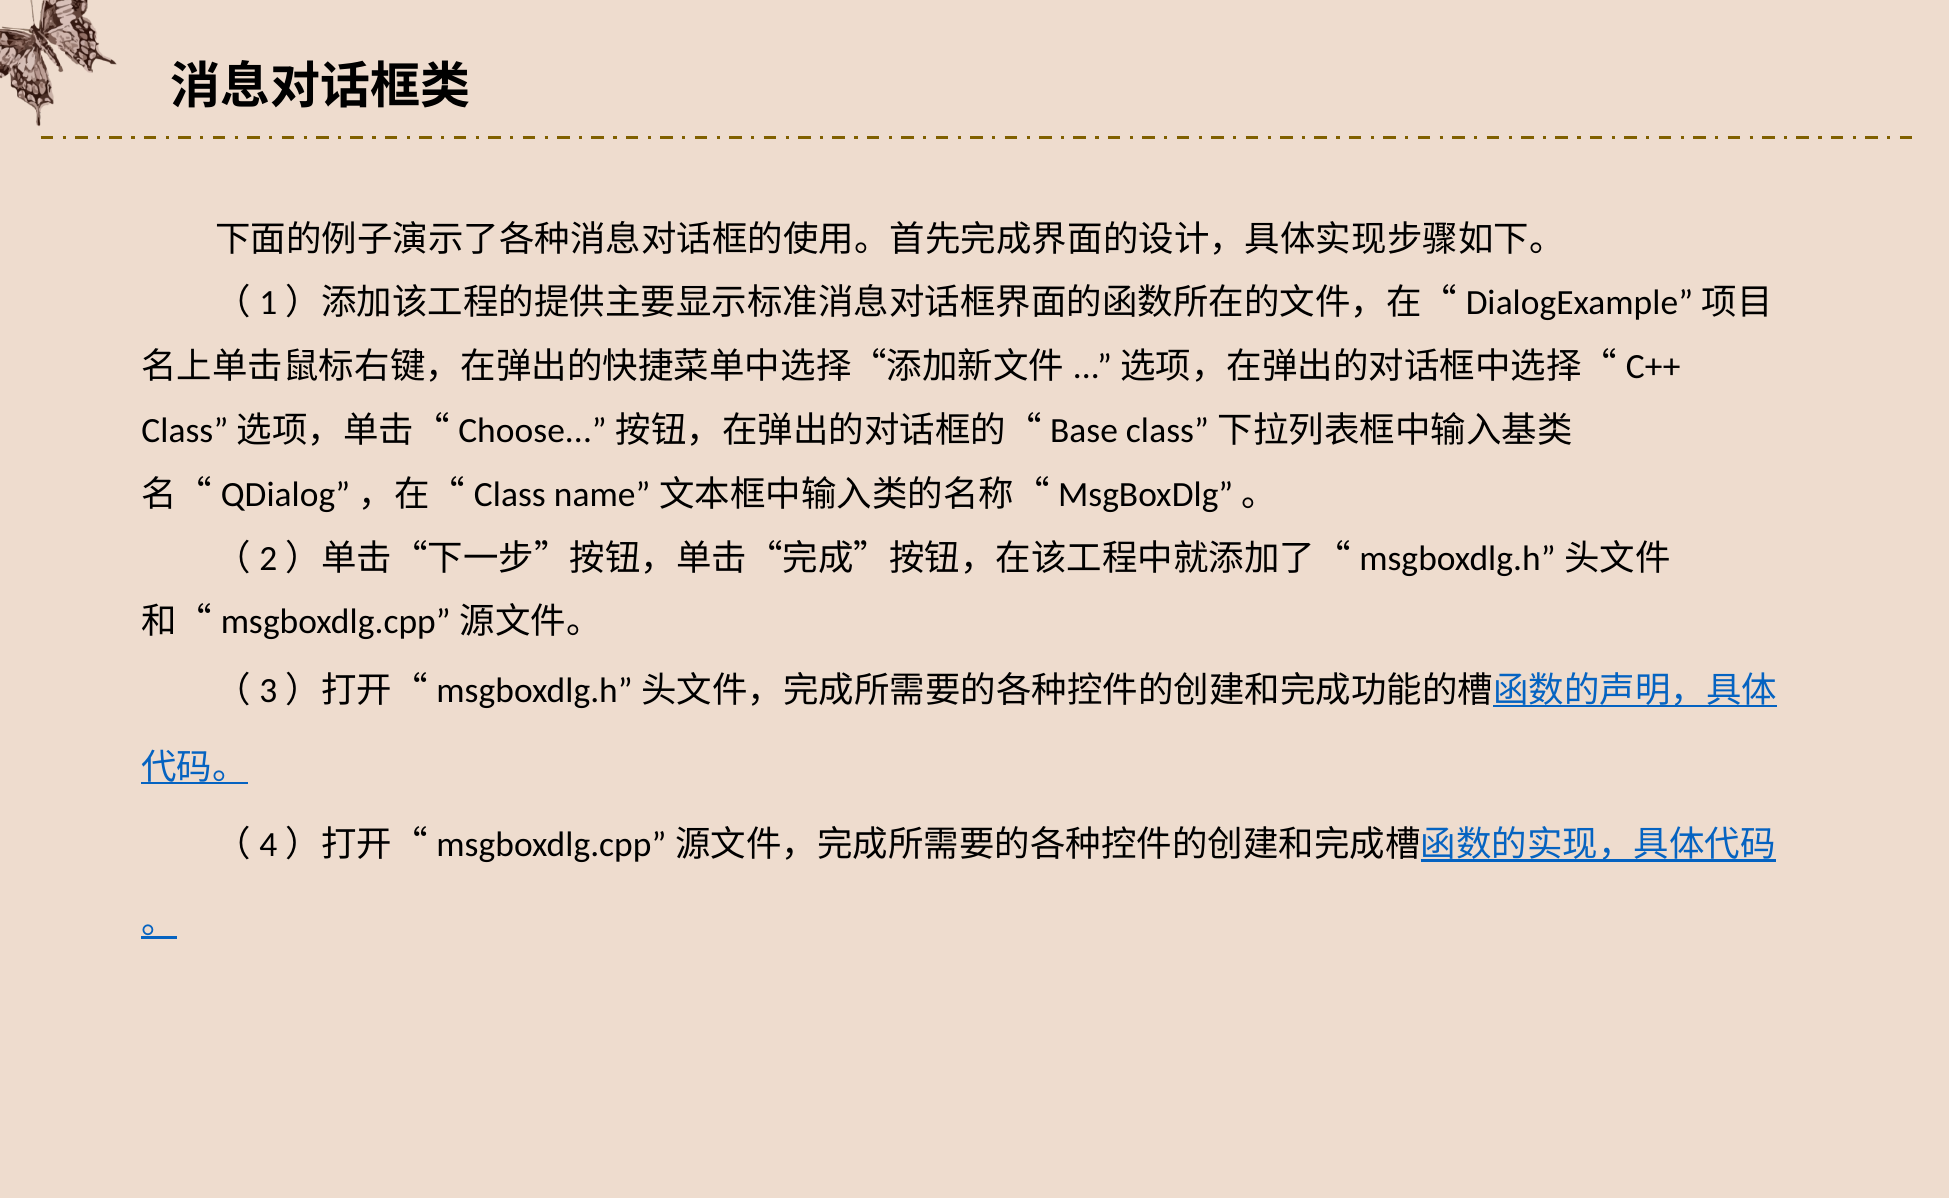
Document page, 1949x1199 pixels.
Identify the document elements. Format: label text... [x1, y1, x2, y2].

text_box 消息对话框类 [155, 46, 852, 121]
text_box 下面的例子演示了各种消息对话框的使用。首先完成界面的设计，具体实现步骤如下。 （1）添加该工程的提供主要显示标准消息对话框界面的函数所在的文件，在“DialogExample”项目名上单击鼠标右键，在弹出的快捷菜单中选择“添加新文件...”选项，在弹出的对话框中选择“C++ Class”选项，单击“Choose...”按钮，在弹出的对话框的“Base class”下拉列表框中输入基类名“QDialog”，在“Class name”文本框中输入类的名称“MsgBoxDlg”。 （2）单击“下一步”按钮，单击“完成”按钮，在该工程中就添加了“msgboxdlg.h”头文件和“msgboxdlg.cpp”源文件。 （3）打开“msgboxdlg.h”头文件，完成所需要的各种控件的创建和完成功能的槽函数的声明，具体代码。 （4）打开“msgboxdlg.cpp”源文件，完成所需要的各种控件的创建和完成槽函数的实现，具体代码。 [126, 186, 1822, 958]
picture [0, 0, 142, 138]
